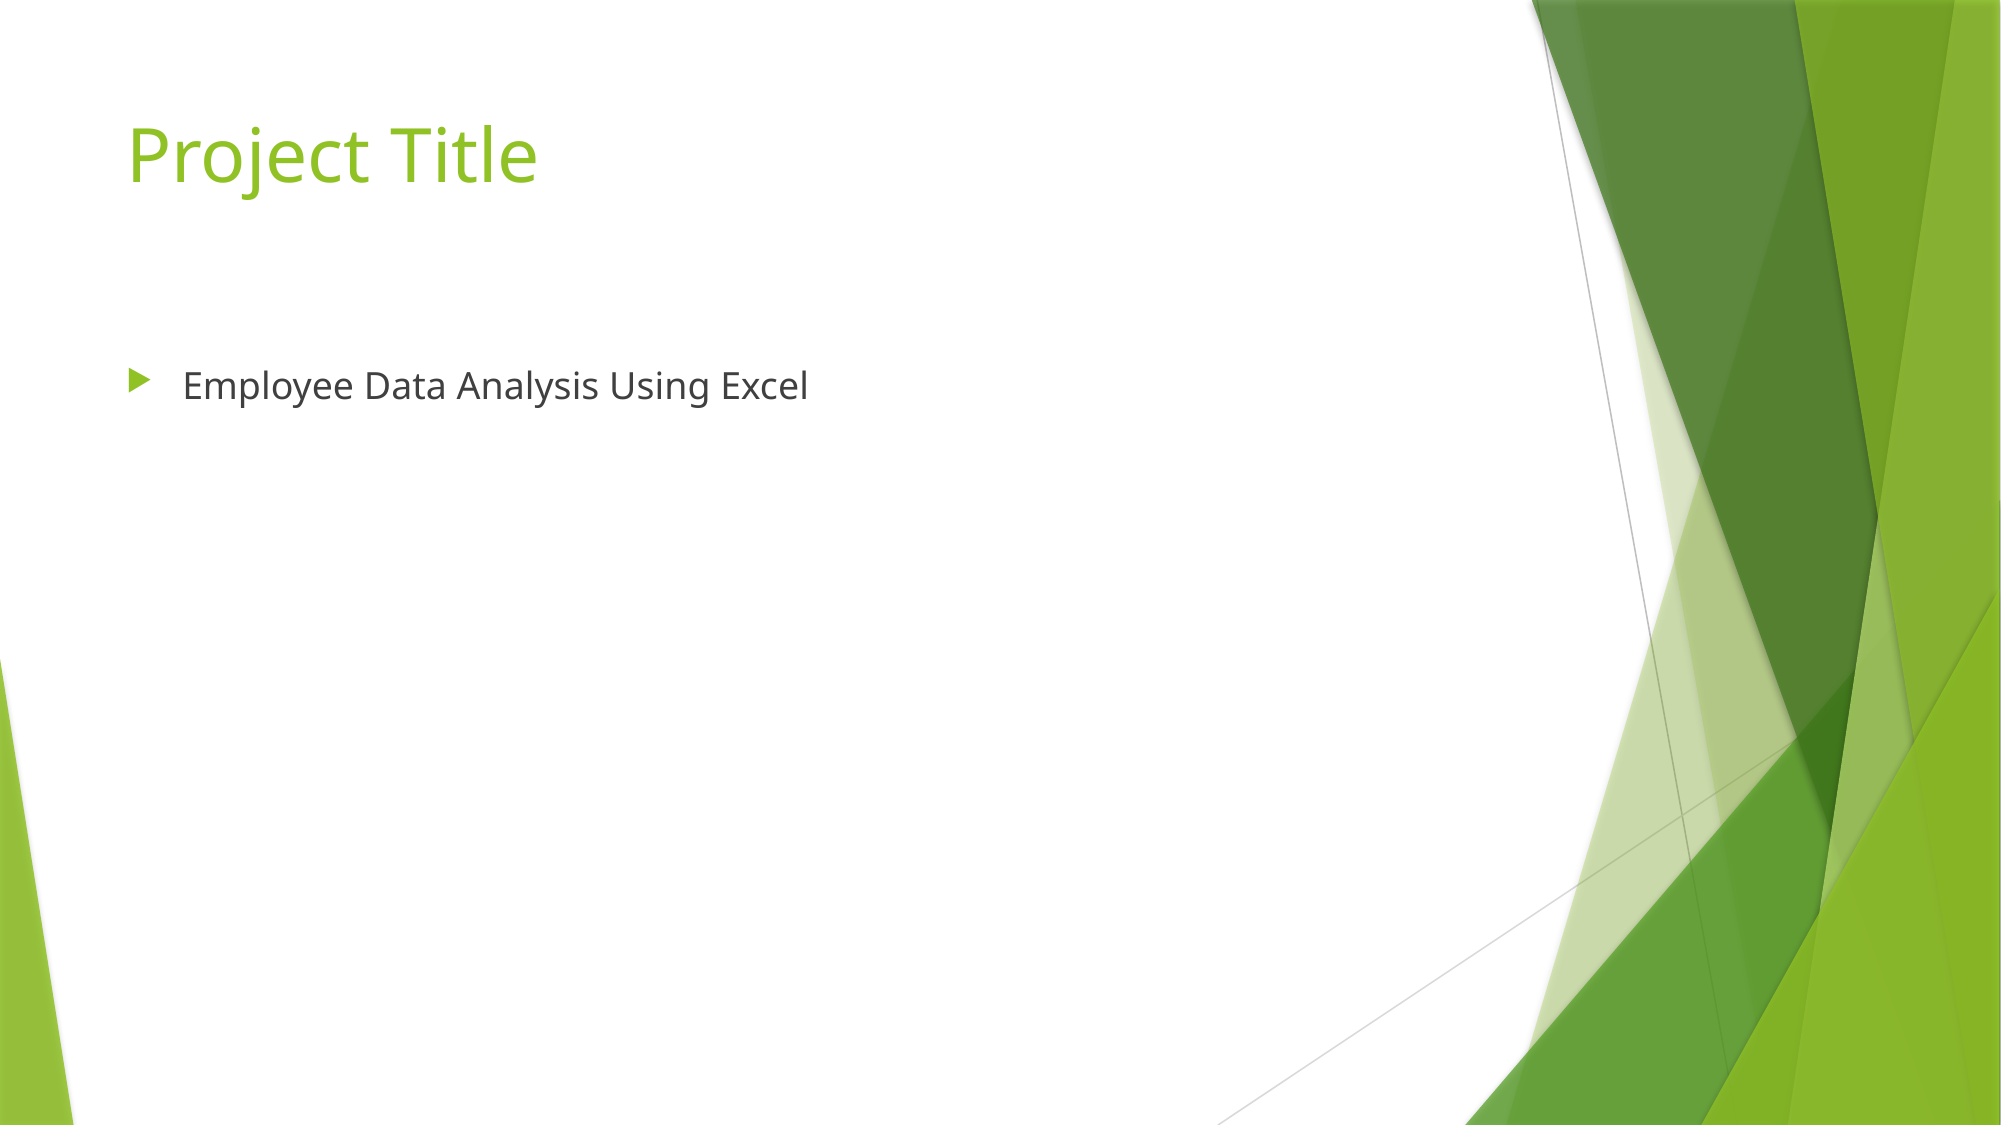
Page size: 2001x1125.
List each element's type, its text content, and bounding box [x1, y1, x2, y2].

list Employee Data Analysis Using Excel [111, 354, 1522, 992]
title Project Title [111, 99, 1522, 317]
